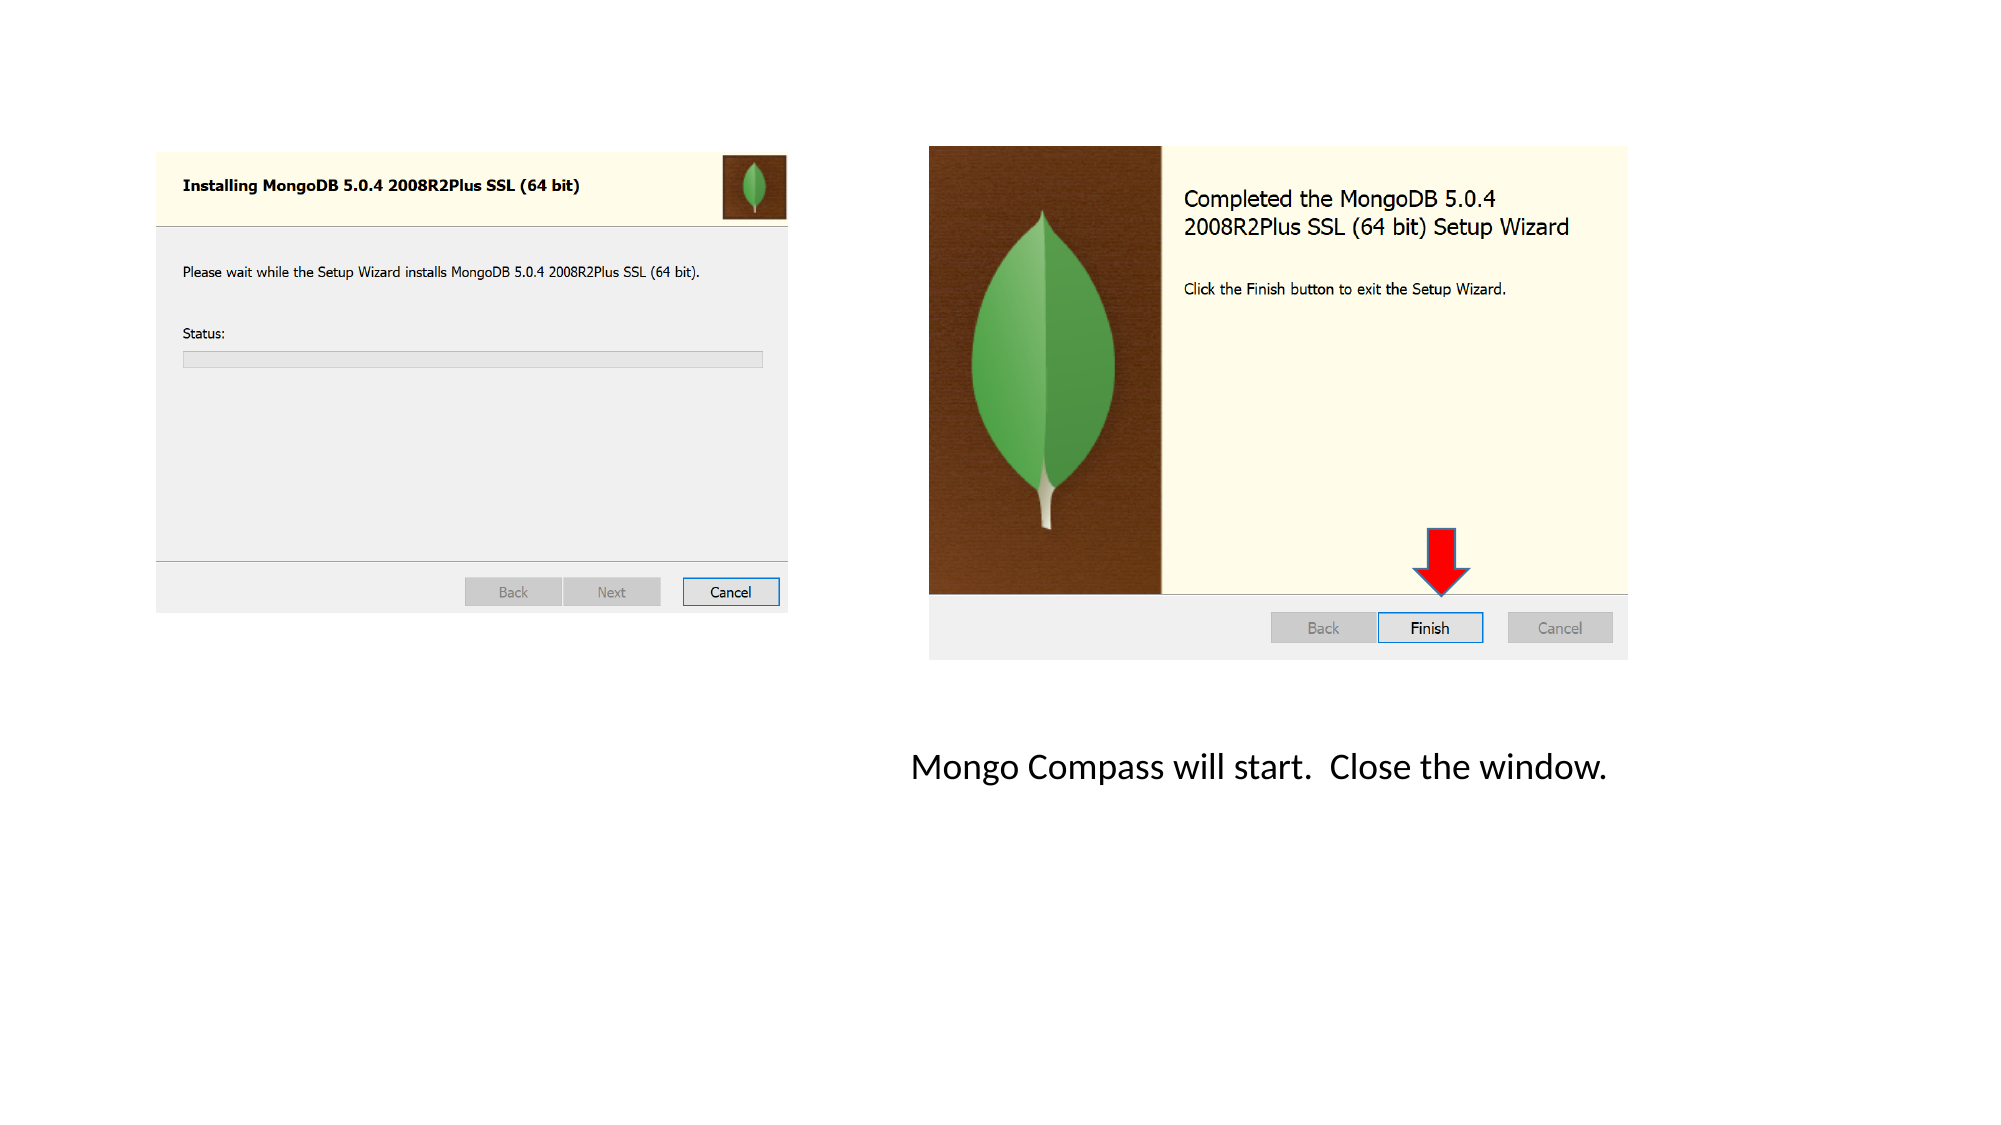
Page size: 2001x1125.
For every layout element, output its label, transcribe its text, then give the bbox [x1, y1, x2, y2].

text_box Mongo Compass will start. Close the window. [895, 734, 1624, 840]
picture [929, 141, 1628, 660]
picture [156, 152, 788, 613]
